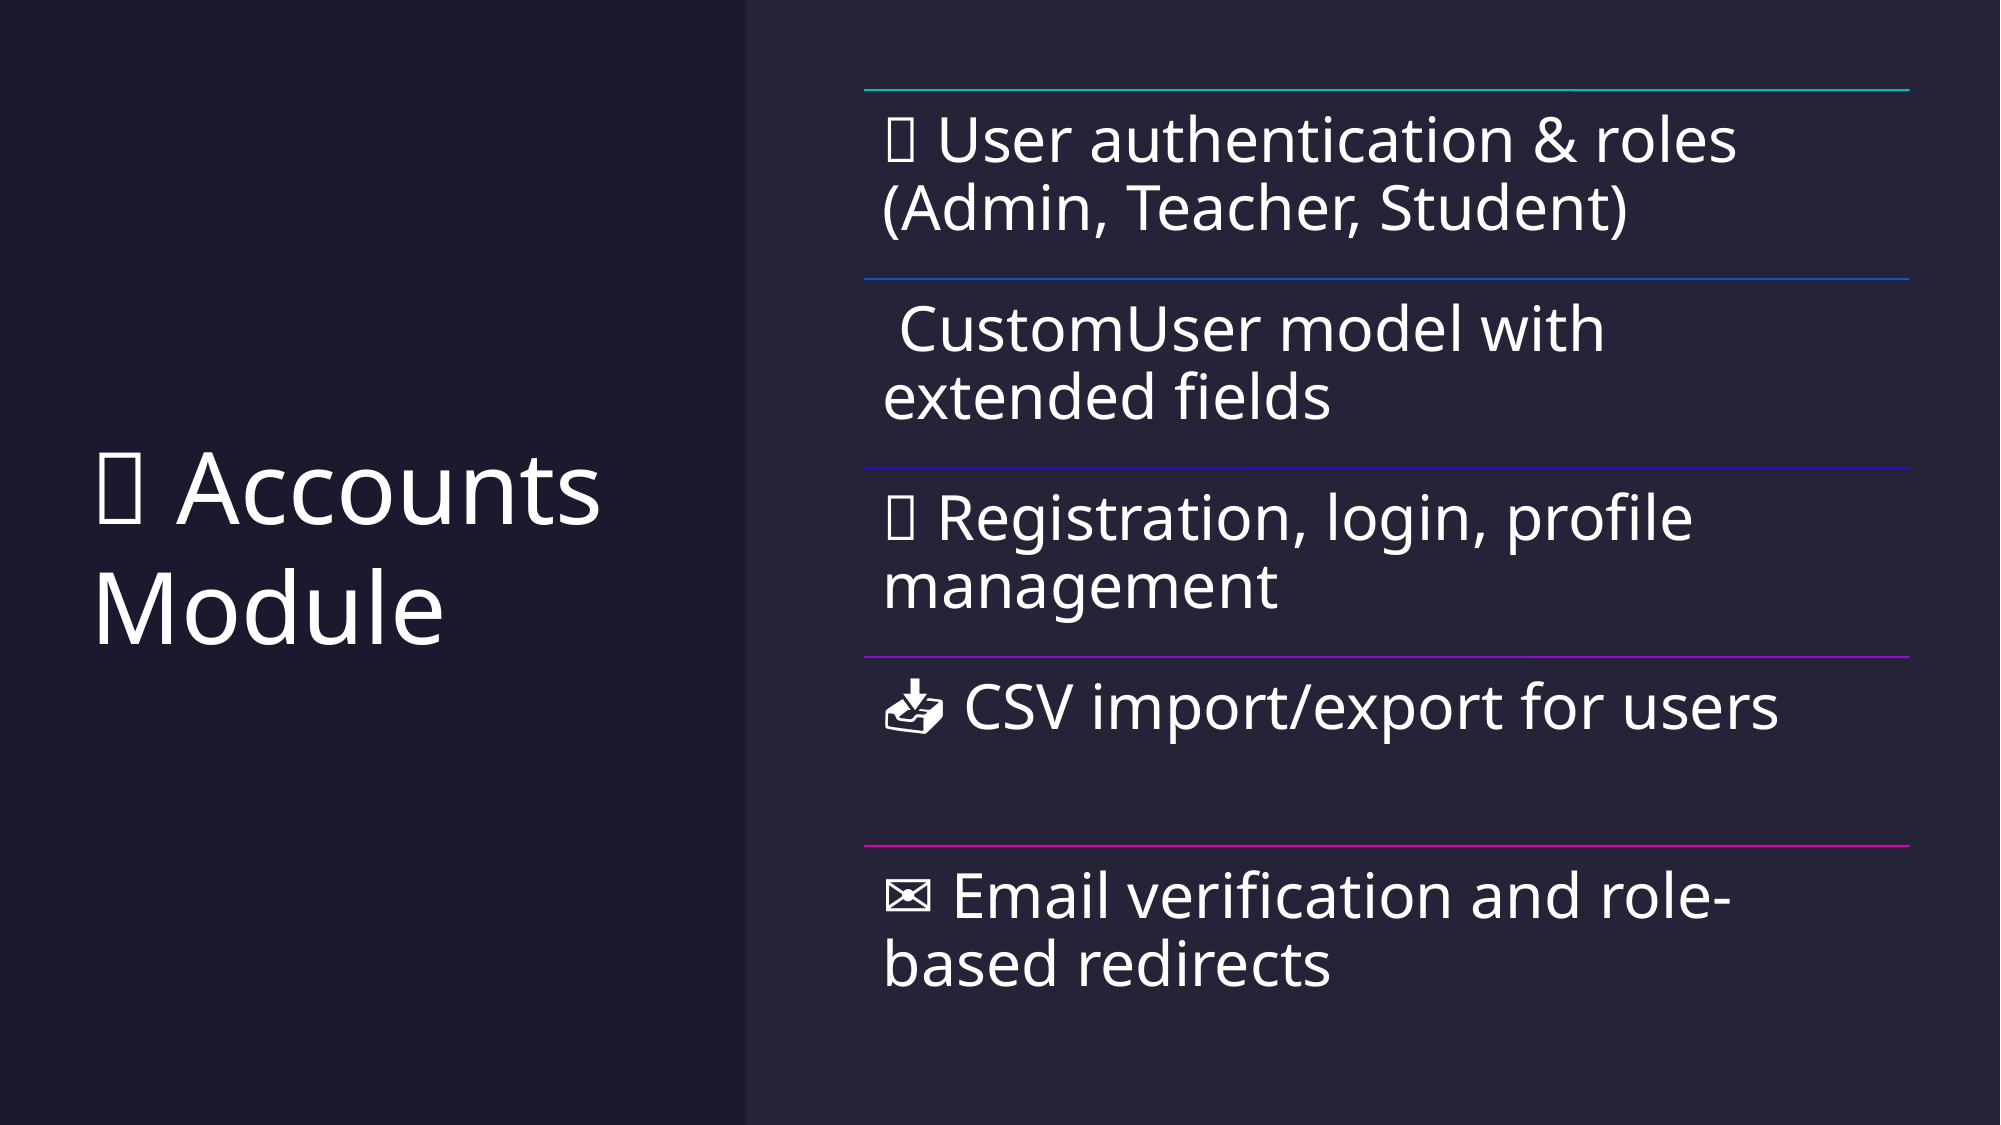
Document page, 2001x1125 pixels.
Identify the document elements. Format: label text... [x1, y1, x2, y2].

text_box [745, 0, 2000, 1125]
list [864, 90, 1910, 1035]
title 🔐 Accounts Module [90, 90, 676, 1000]
text_box [0, 0, 745, 1125]
